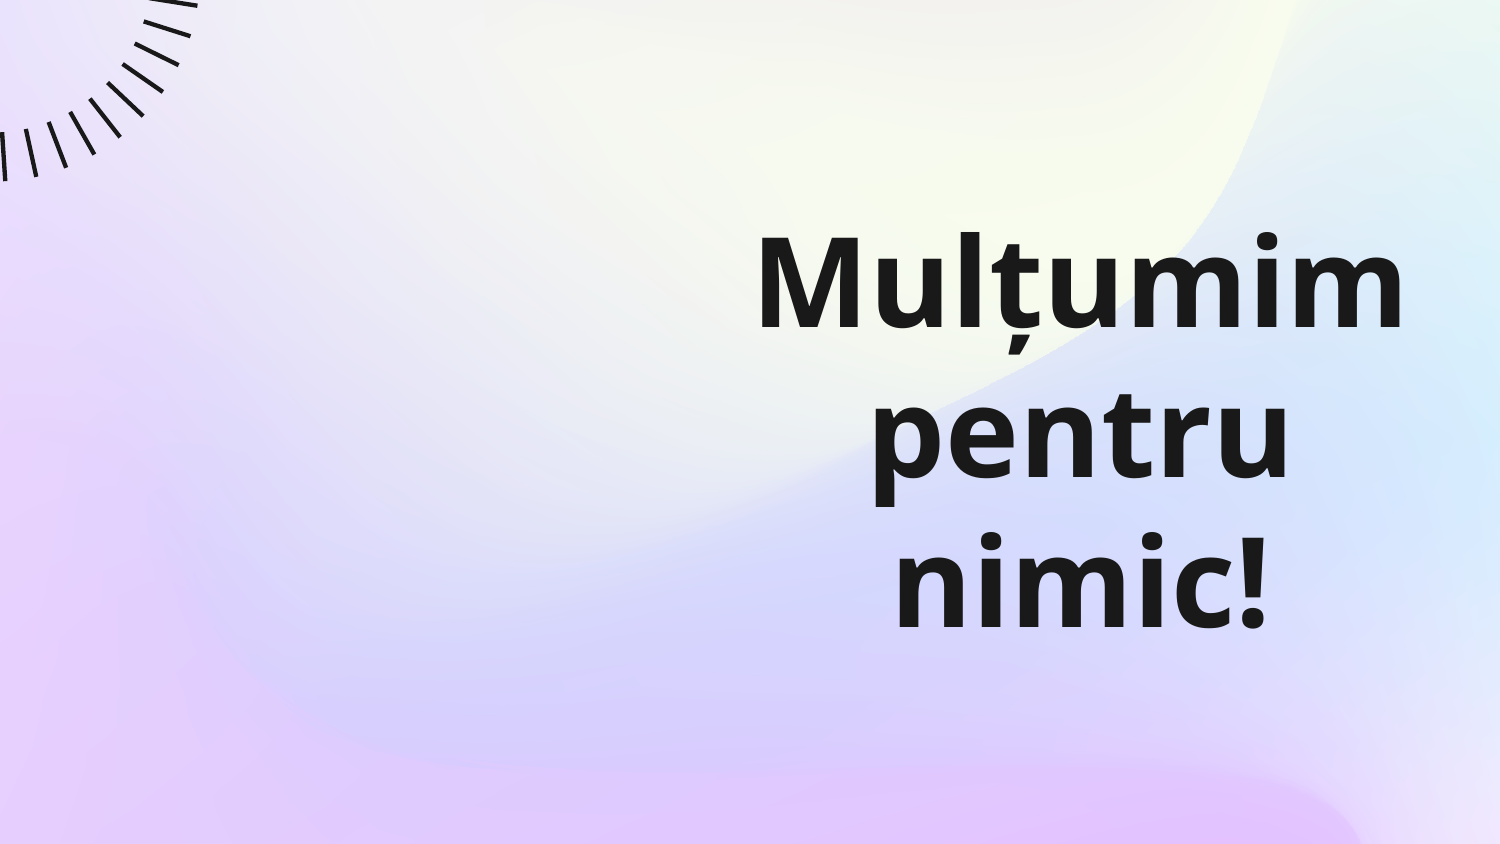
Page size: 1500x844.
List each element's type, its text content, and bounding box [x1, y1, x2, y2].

title Mulțumim pentru nimic! [729, 187, 1432, 657]
